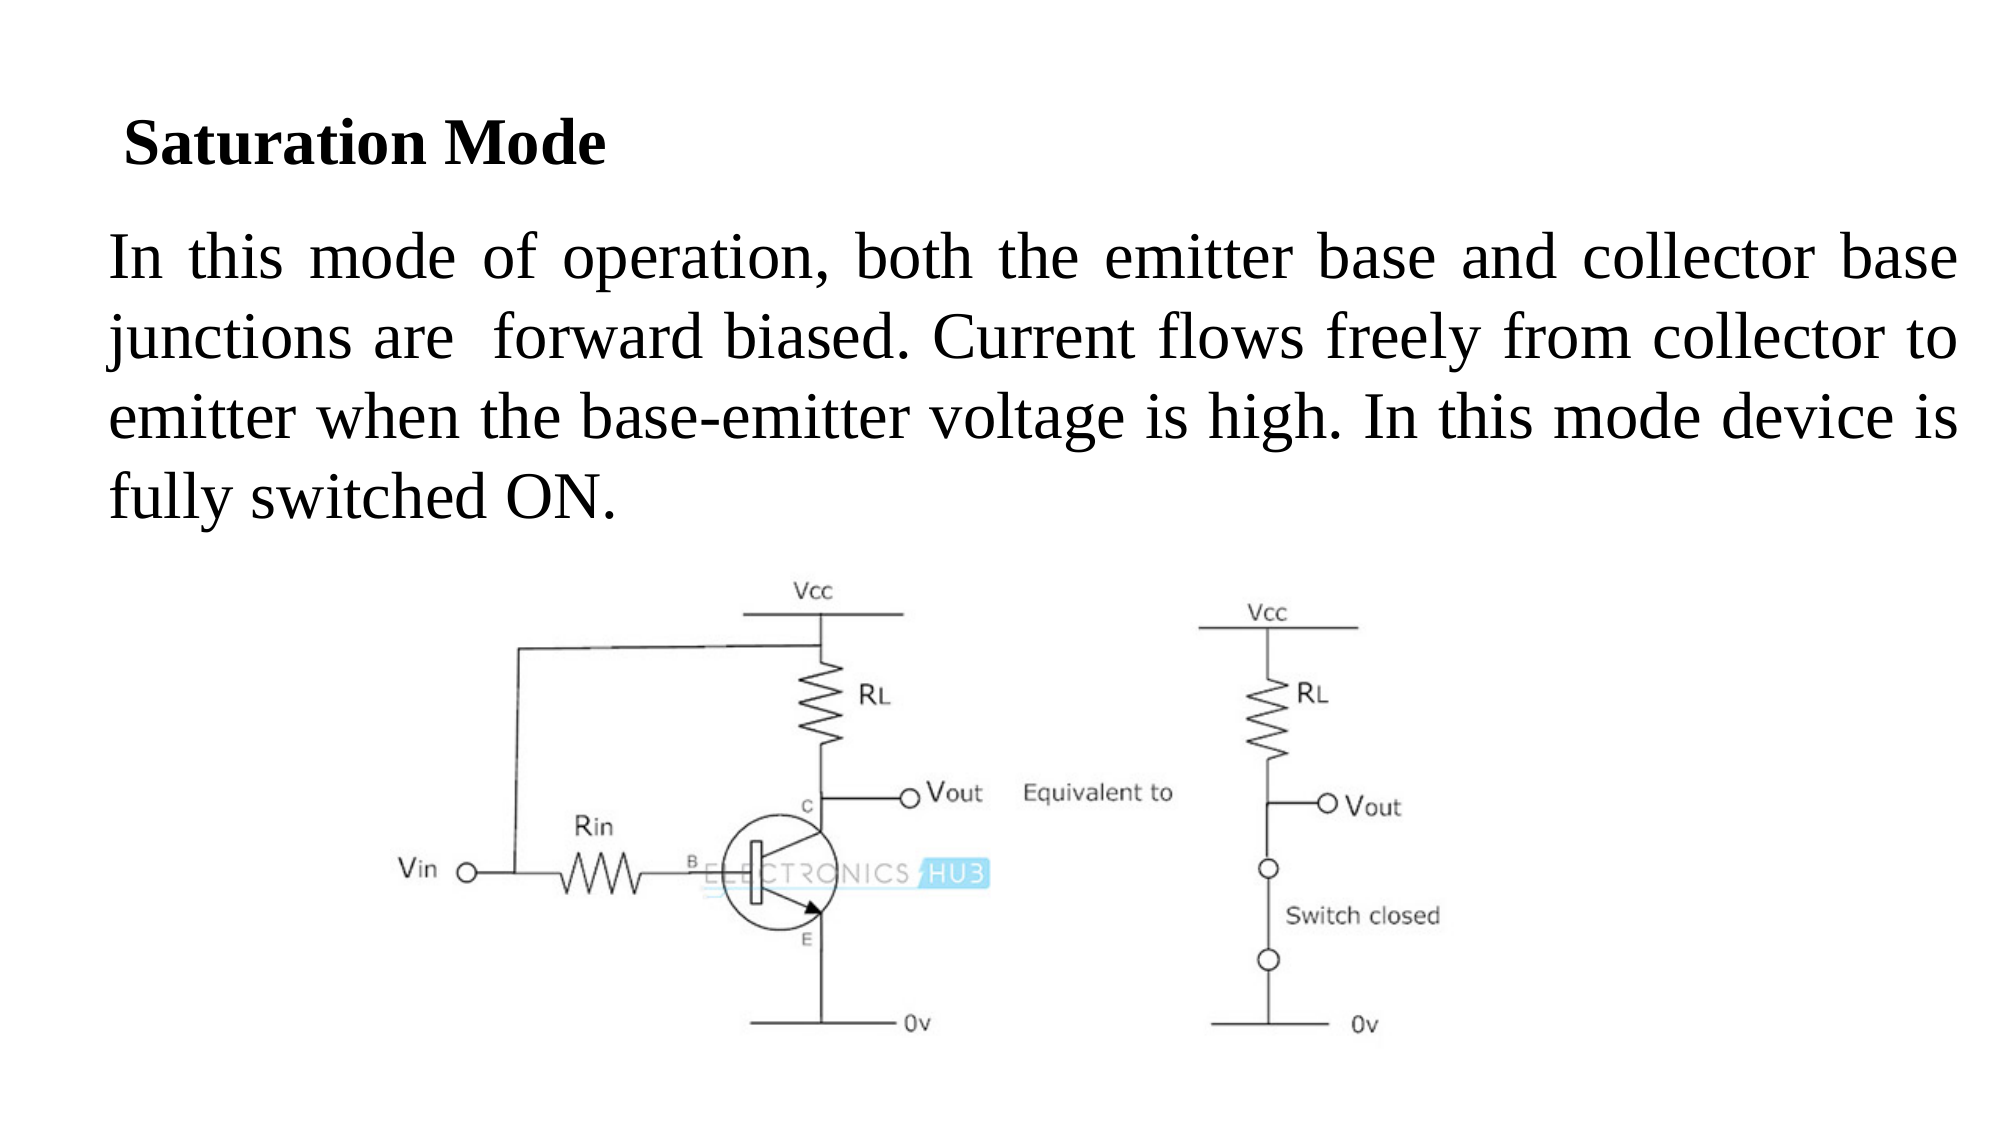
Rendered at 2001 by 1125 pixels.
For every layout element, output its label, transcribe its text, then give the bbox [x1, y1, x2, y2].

text_box In this mode of operation, both the emitter base and collector base junctions are forward biased. Current flows freely from collector to emitter when the base-emitter voltage is high. In this mode device is fully switched ON. [93, 204, 1978, 539]
picture [390, 559, 1454, 1064]
text_box Saturation Mode [108, 90, 623, 186]
